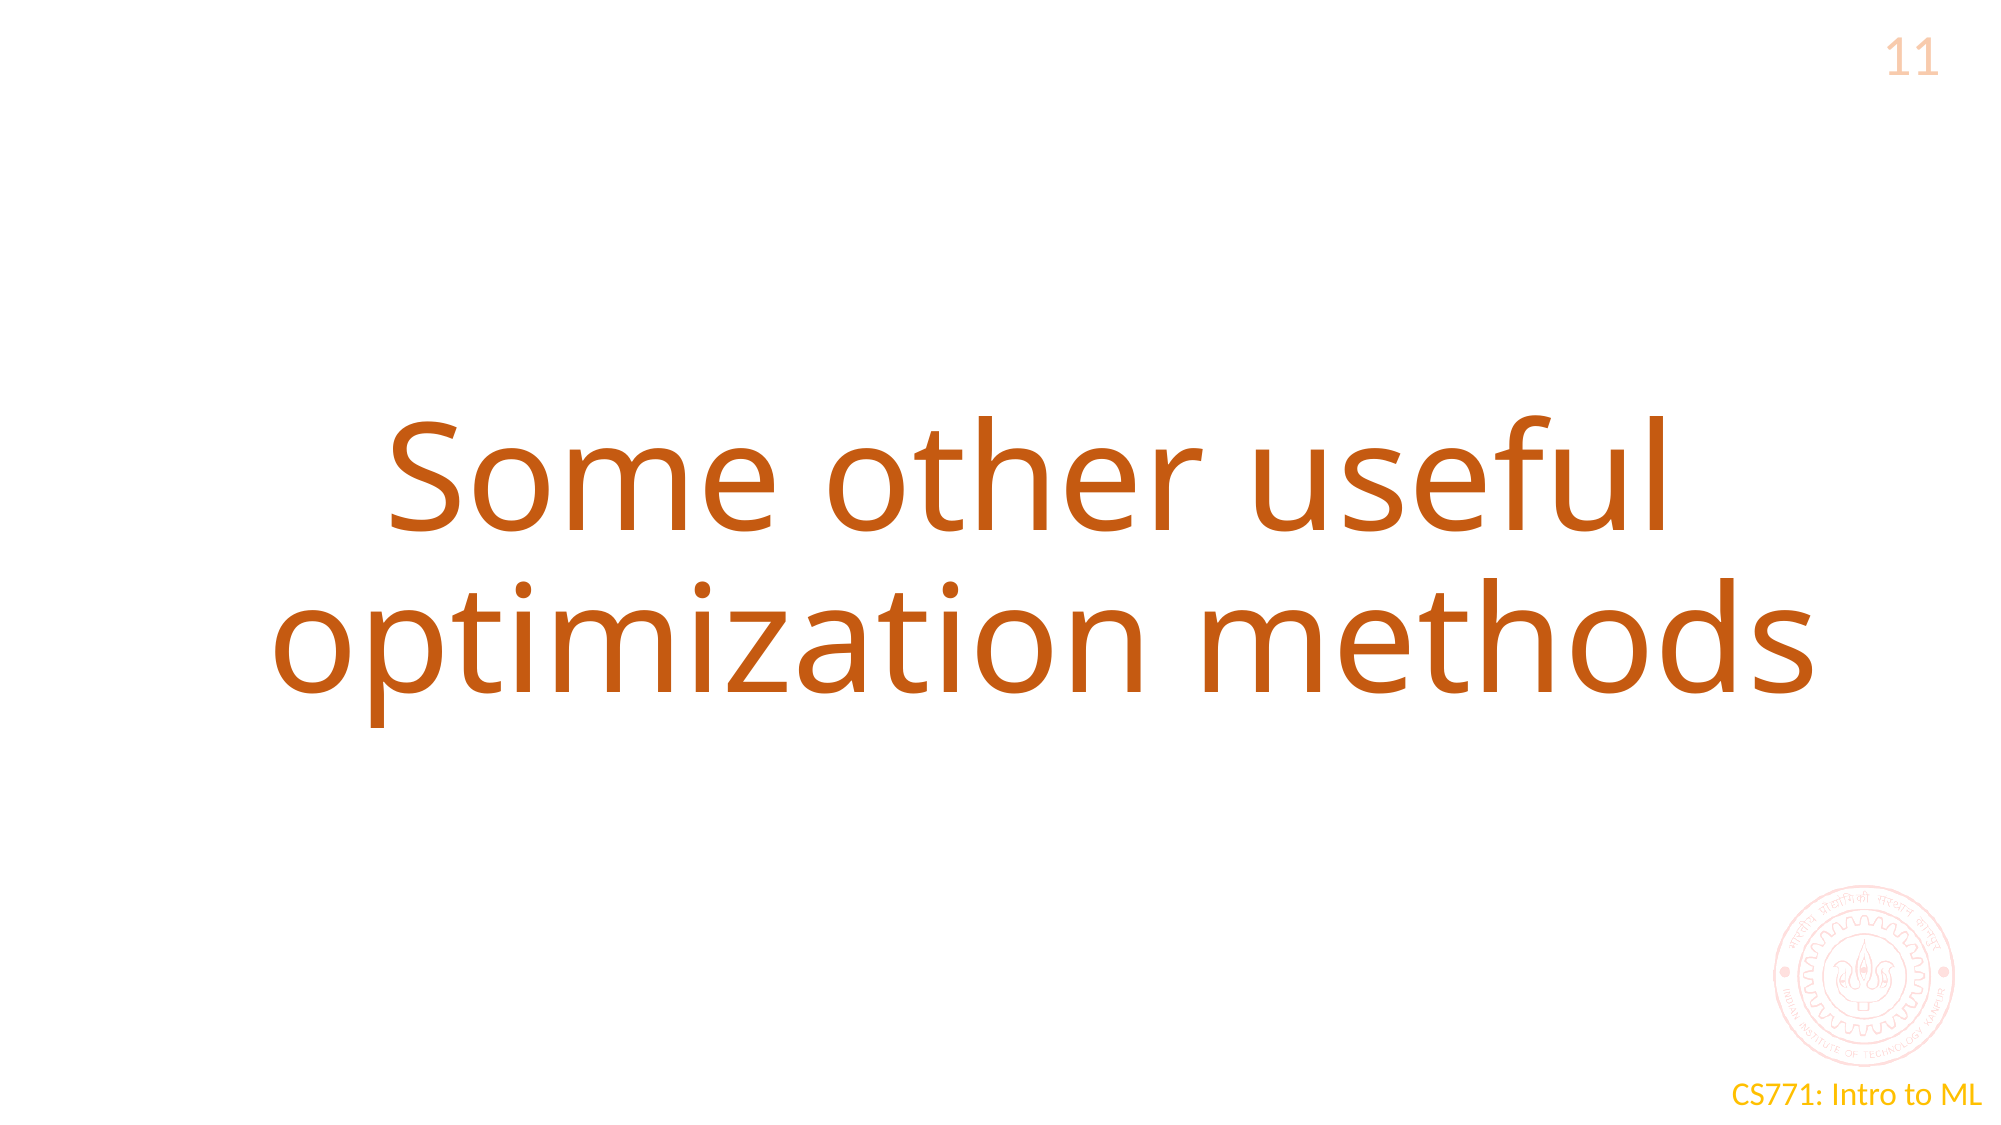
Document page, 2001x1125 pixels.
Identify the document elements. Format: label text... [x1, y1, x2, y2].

slide_number 11 [1857, 22, 1957, 83]
title Some other useful optimization methods [252, 403, 1881, 722]
